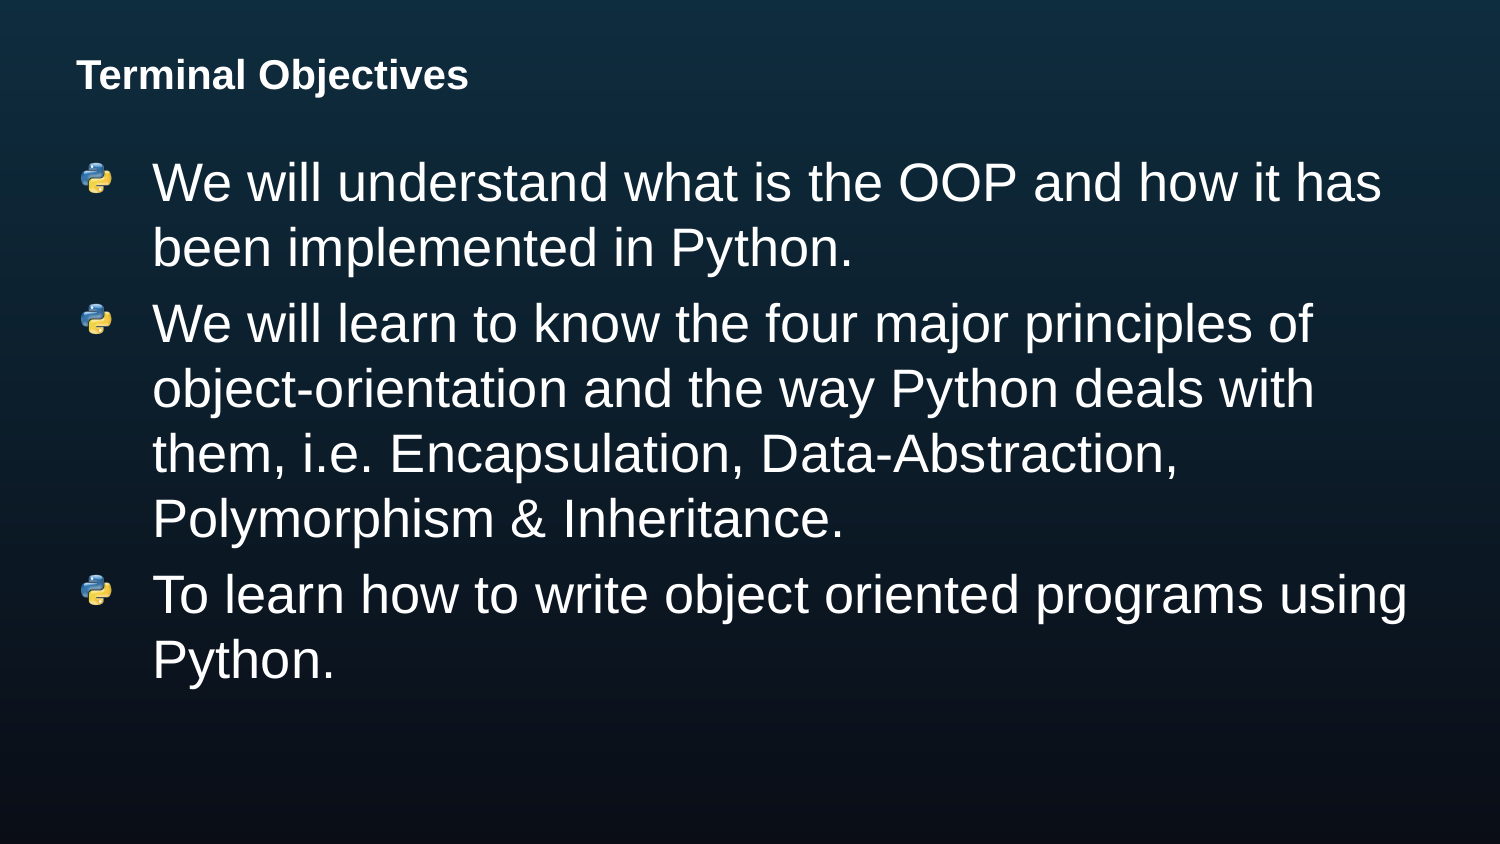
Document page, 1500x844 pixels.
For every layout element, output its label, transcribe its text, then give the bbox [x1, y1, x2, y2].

picture [77, 160, 116, 199]
picture [77, 572, 116, 611]
title Terminal Objectives [61, 40, 1438, 116]
picture [77, 301, 116, 340]
list We will understand what is the OOP and how it has been implemented in Python. We will learn to know the four major principles of object-orientation and the way Python deals with them, i.e. Encapsulation, Data-Abstraction, Polymorphism & Inheritance. To learn how to write object oriented programs using Python. [62, 139, 1438, 797]
